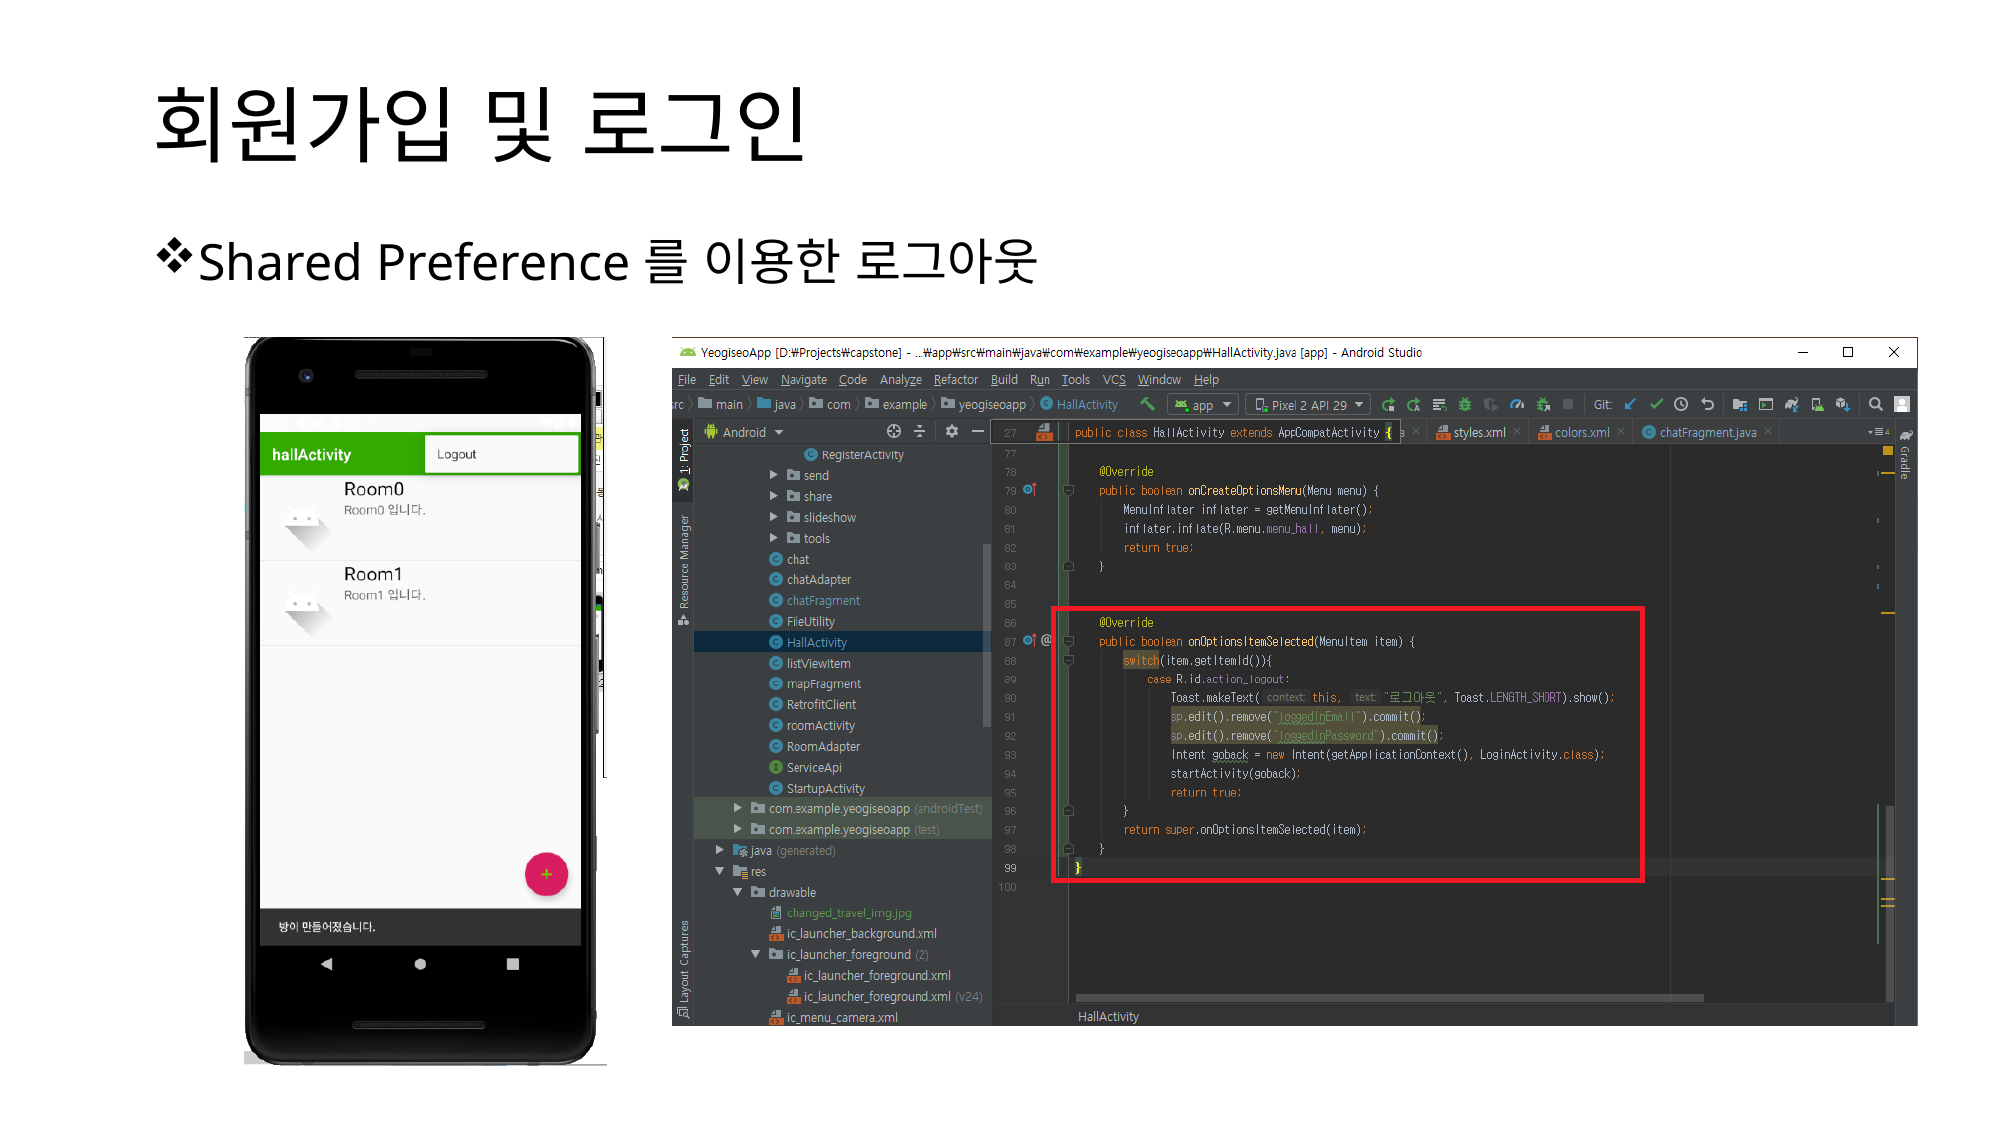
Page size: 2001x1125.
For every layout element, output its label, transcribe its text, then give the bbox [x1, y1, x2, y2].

picture [672, 337, 1920, 1026]
list Shared Preference를 이용한 로그아웃 [137, 229, 1863, 944]
title 회원가입 및 로그인 [137, 59, 1863, 200]
picture [244, 336, 607, 1066]
